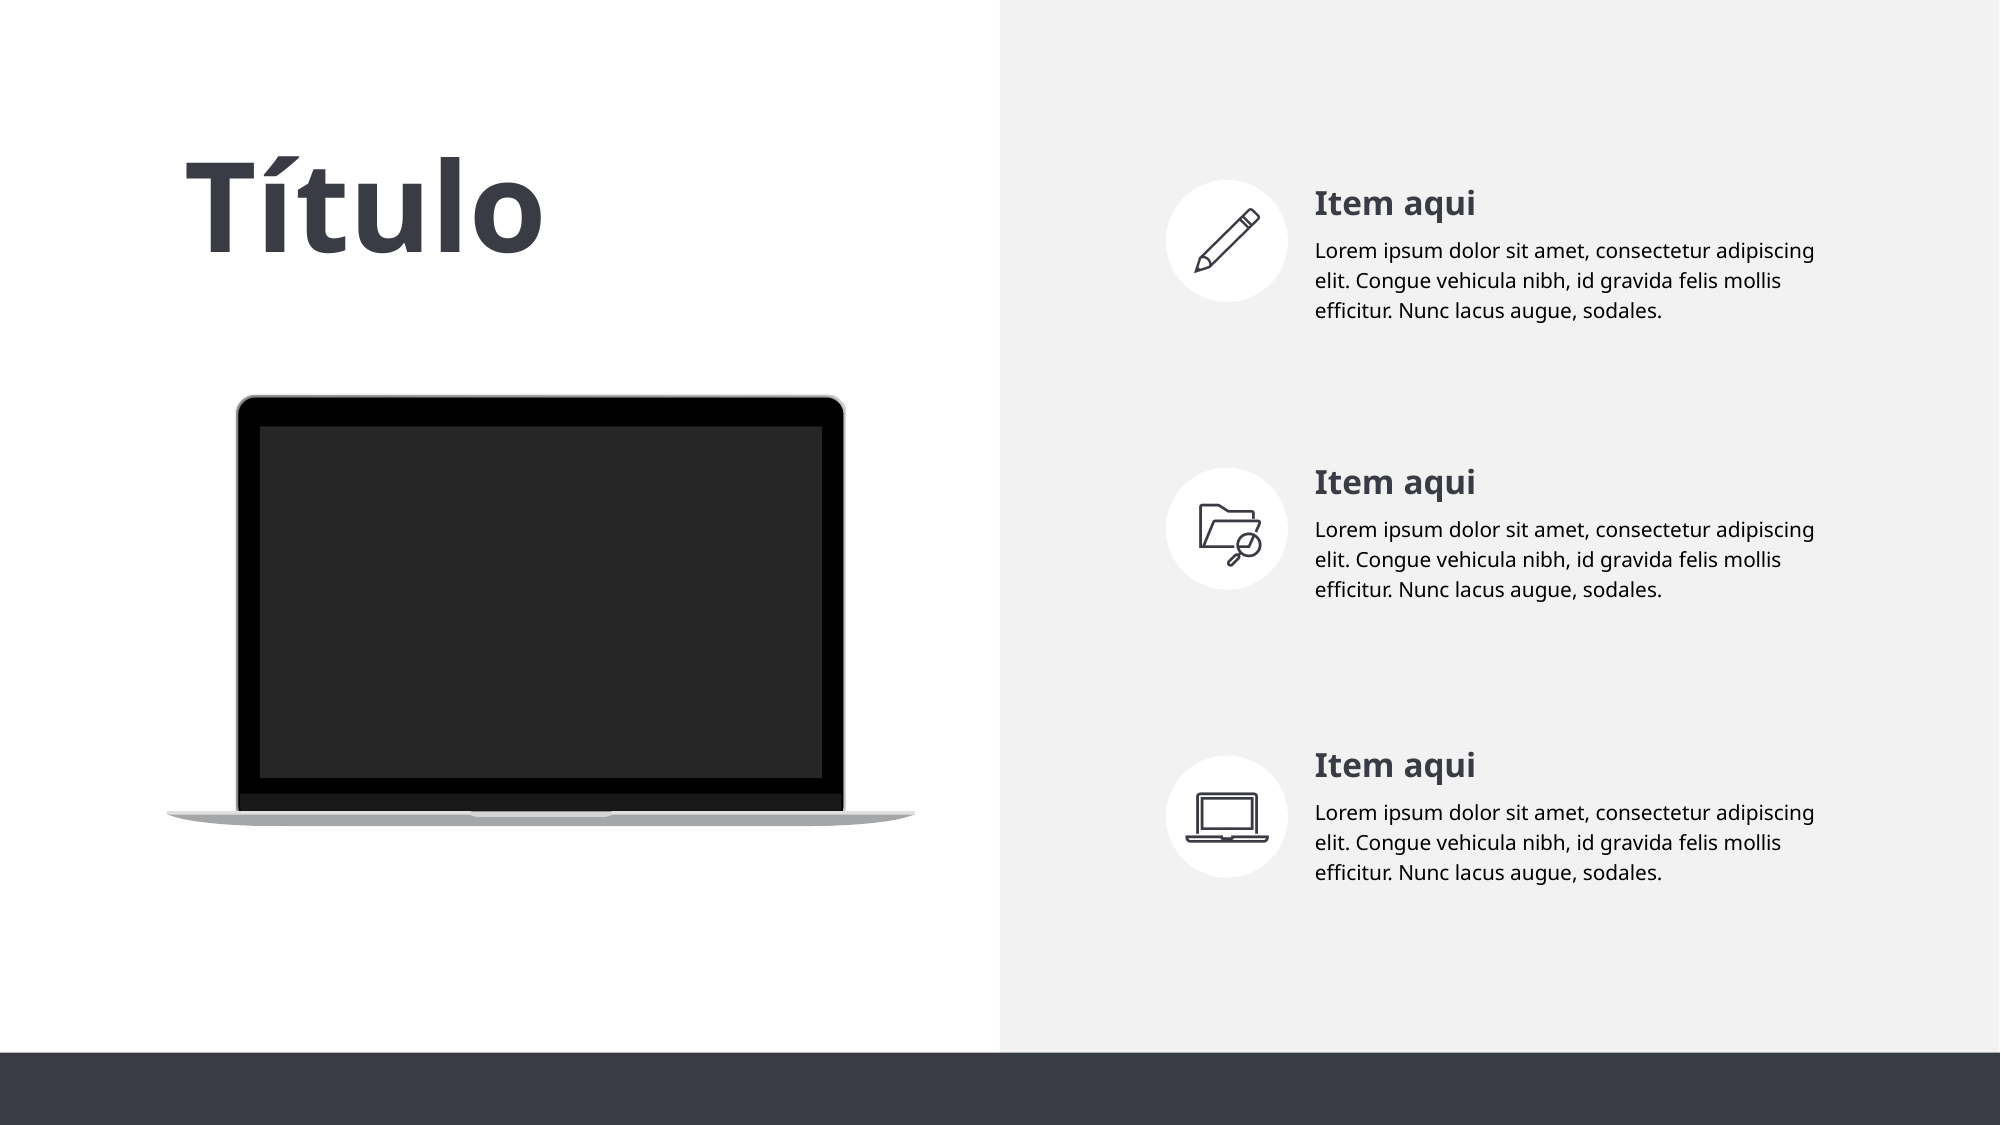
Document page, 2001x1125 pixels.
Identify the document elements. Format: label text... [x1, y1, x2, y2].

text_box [167, 394, 915, 827]
picture [1187, 489, 1273, 574]
text_box Lorem ipsum dolor sit amet, consectetur adipiscing elit. Congue vehicula nibh, id gravida felis mollis efficitur. Nunc lacus augue, sodales. [1299, 510, 1853, 627]
text_box [1164, 178, 1289, 304]
text_box Item aqui [1299, 174, 1899, 230]
text_box [999, 0, 2000, 1052]
text_box Item aqui [1299, 453, 1899, 510]
text_box Título [169, 124, 988, 287]
text_box Lorem ipsum dolor sit amet, consectetur adipiscing elit. Congue vehicula nibh, id gravida felis mollis efficitur. Nunc lacus augue, sodales. [1299, 230, 1853, 347]
text_box [0, 1052, 2000, 1125]
text_box Lorem ipsum dolor sit amet, consectetur adipiscing elit. Congue vehicula nibh, id gravida felis mollis efficitur. Nunc lacus augue, sodales. [1299, 793, 1853, 909]
picture [259, 426, 823, 781]
text_box [1164, 466, 1289, 591]
text_box [1164, 754, 1289, 879]
picture [1184, 774, 1270, 860]
picture [1188, 202, 1266, 280]
text_box Item aqui [1299, 736, 1899, 793]
